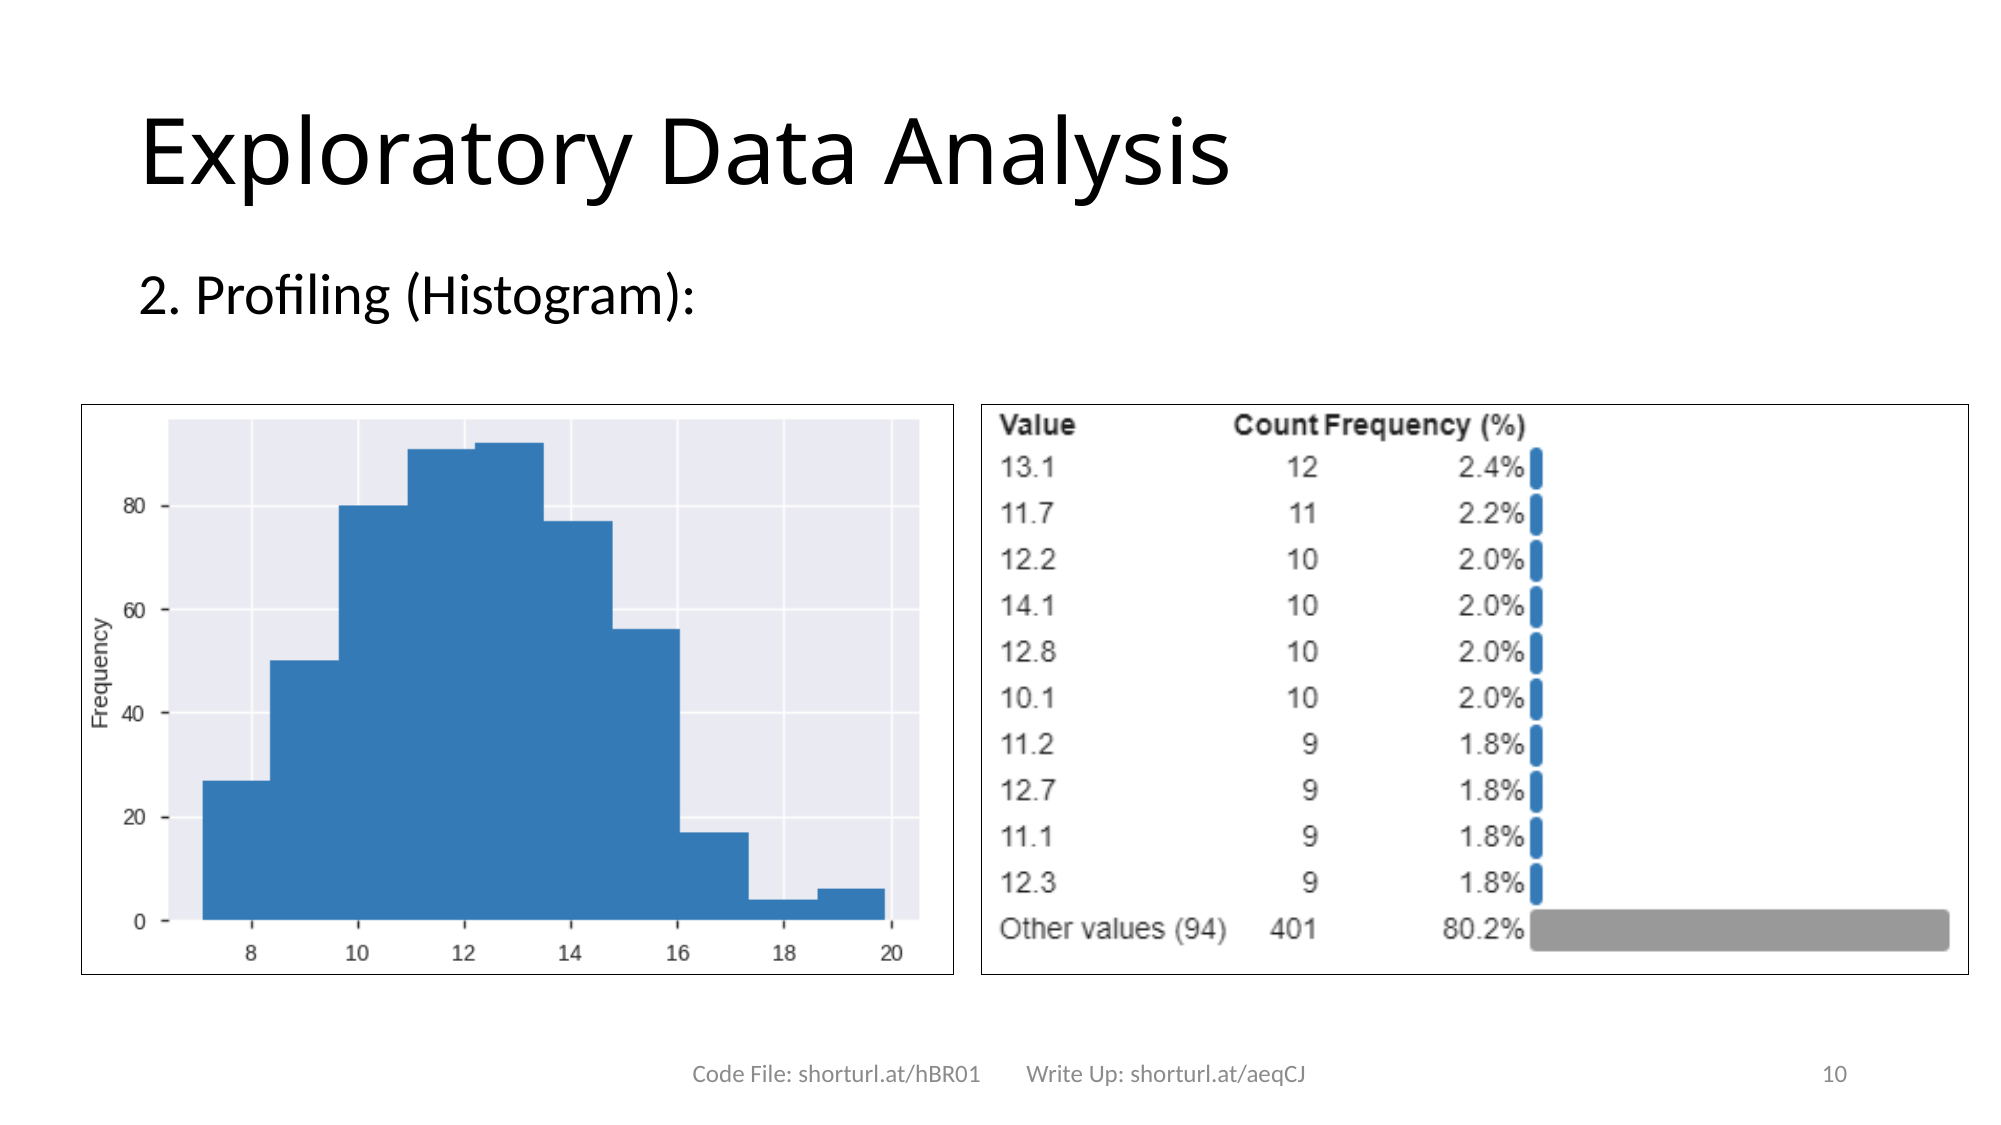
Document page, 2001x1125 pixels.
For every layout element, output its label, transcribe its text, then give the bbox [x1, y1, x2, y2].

title Exploratory Data Analysis [123, 46, 1849, 264]
picture [81, 404, 954, 975]
list 2. Profiling (Histogram): [123, 257, 1648, 338]
slide_number 10 [1412, 1042, 1863, 1103]
picture [981, 404, 1969, 975]
footer Code File: shorturl.at/hBR01 Write Up: shorturl.at/aeqCJ [662, 1042, 1338, 1103]
